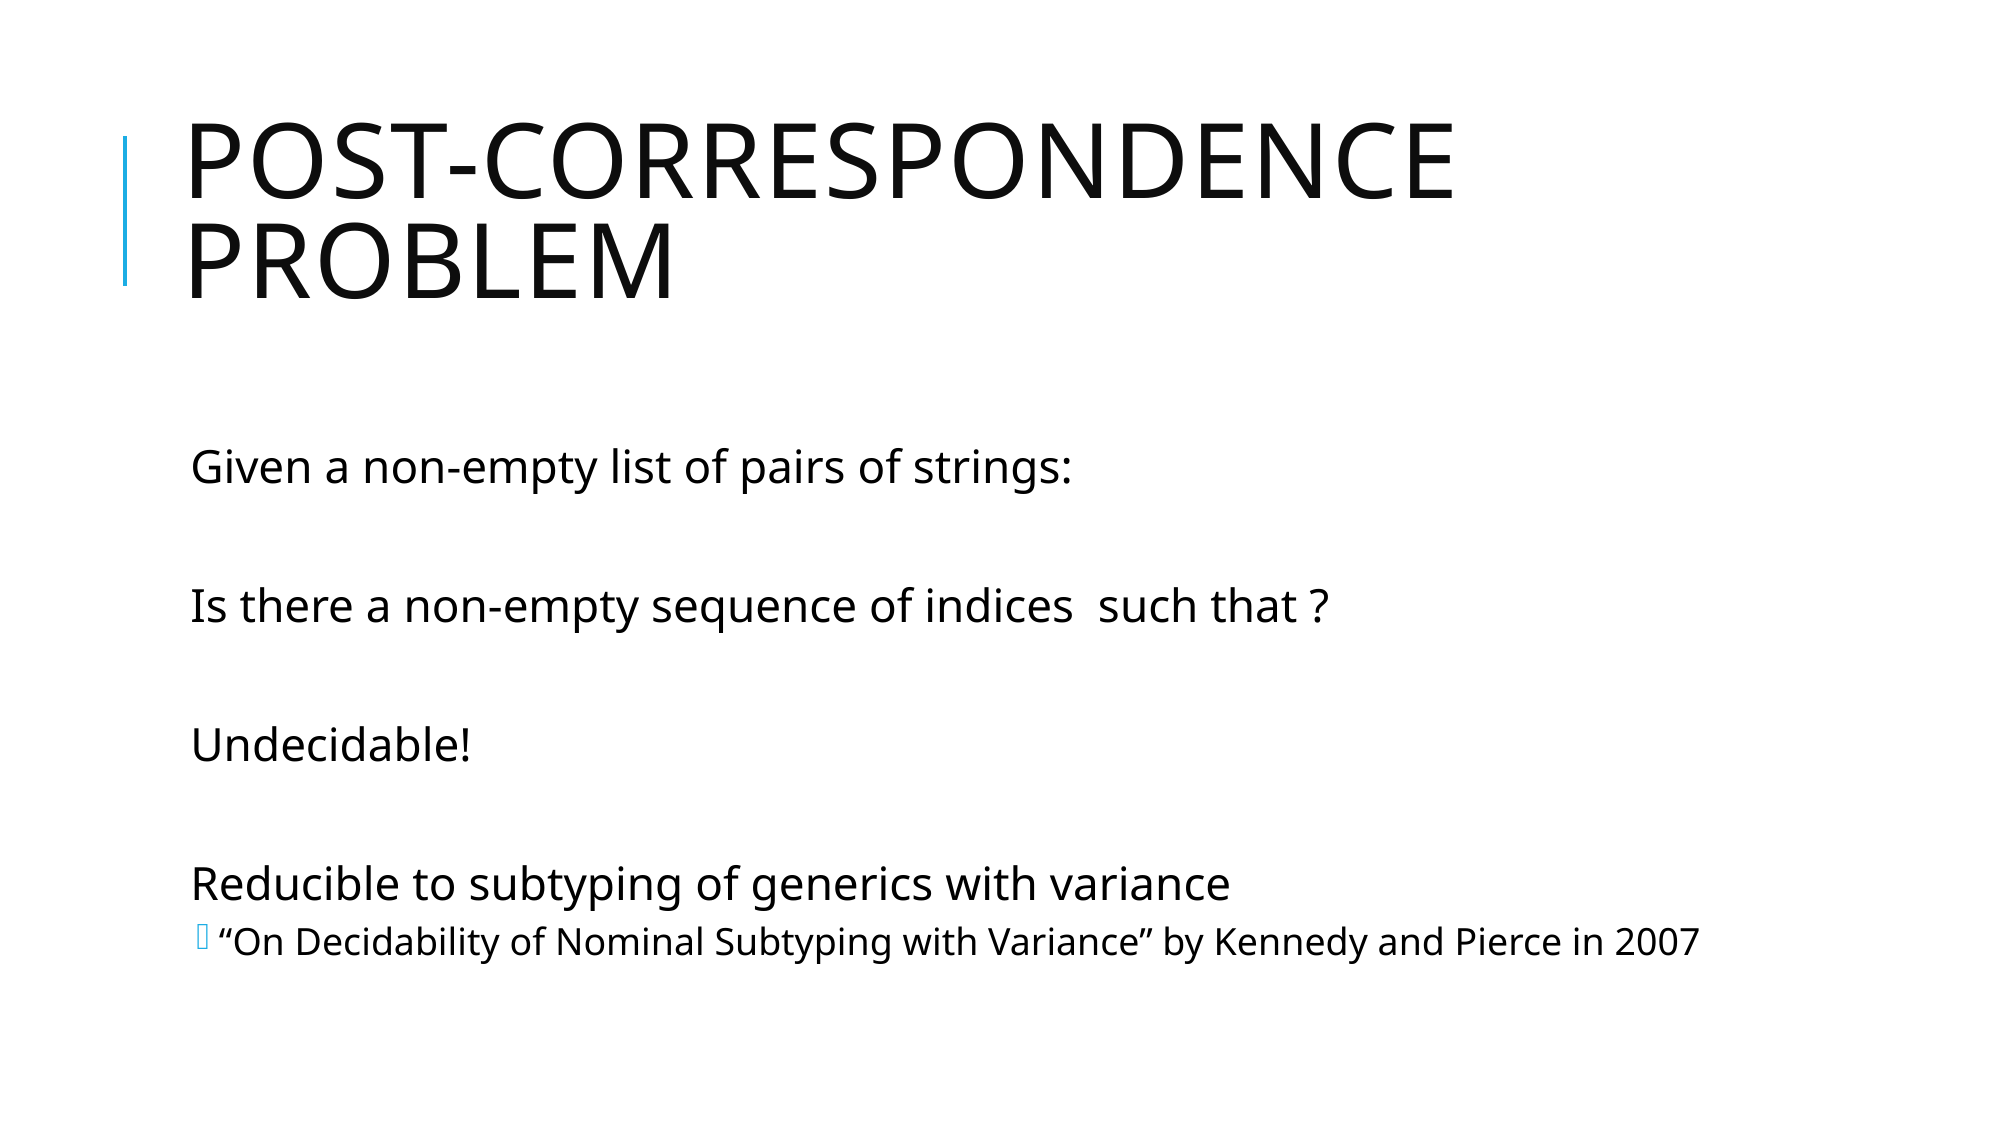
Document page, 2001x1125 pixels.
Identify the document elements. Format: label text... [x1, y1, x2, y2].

title Post-Correspondence Problem [168, 96, 1763, 342]
